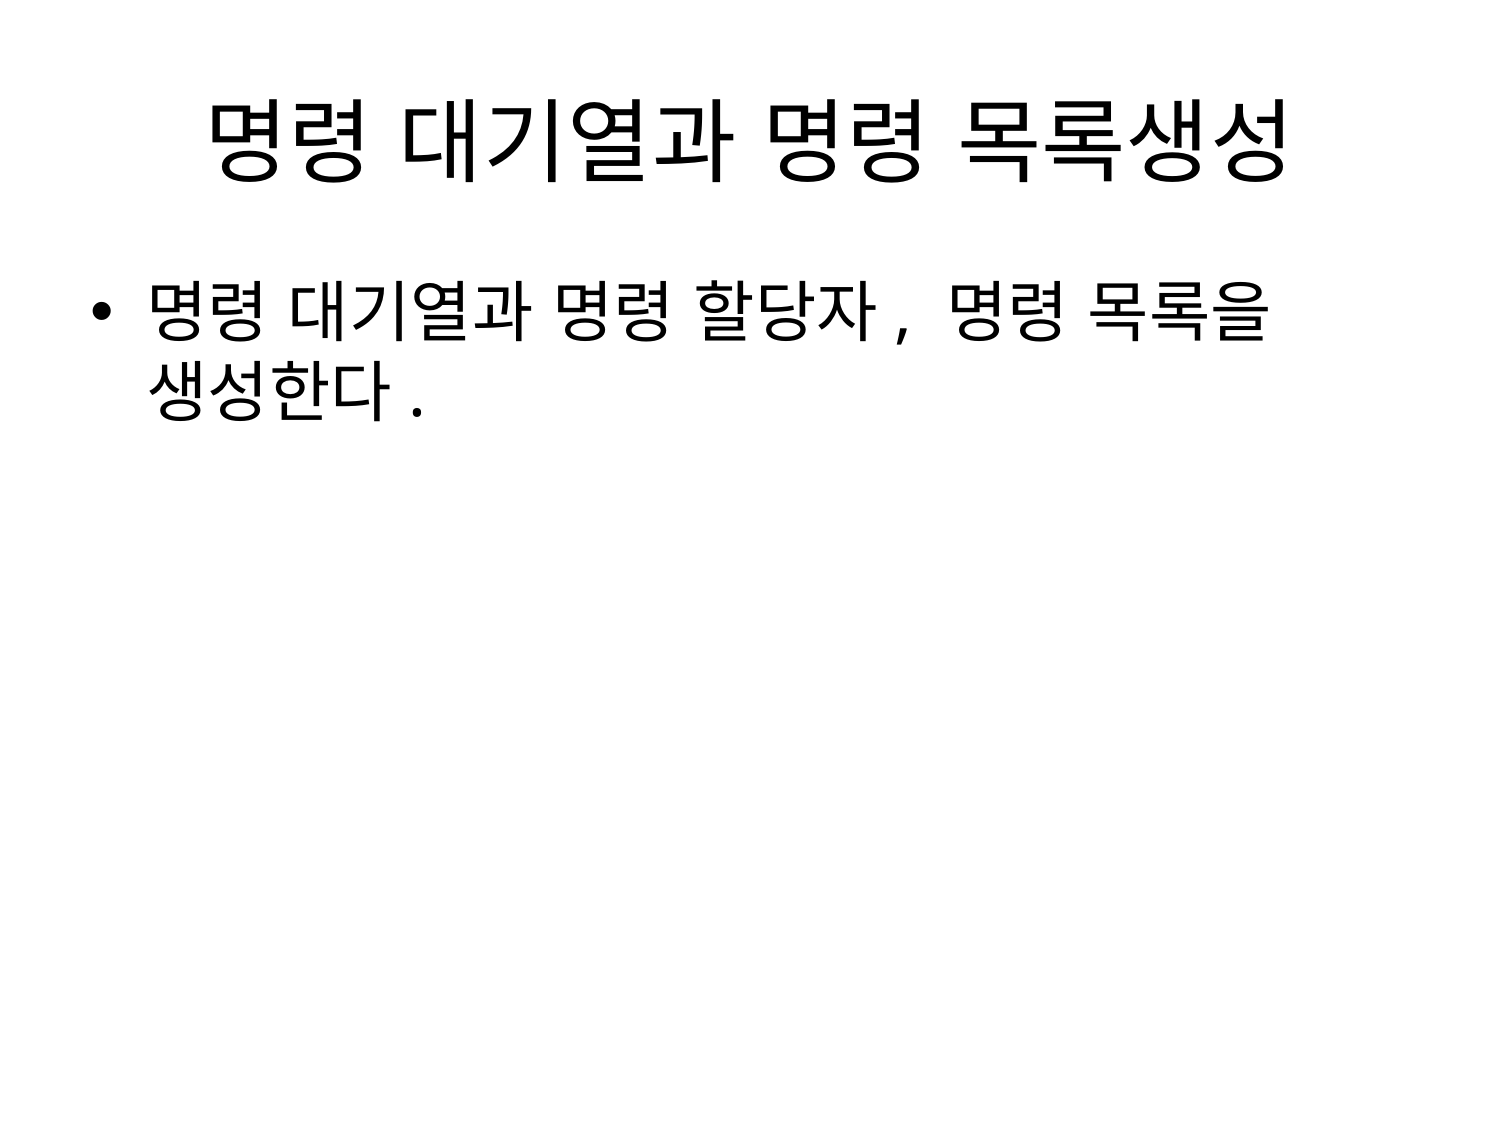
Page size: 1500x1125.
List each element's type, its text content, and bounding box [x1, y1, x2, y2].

title 명령 대기열과 명령 목록생성 [75, 45, 1425, 233]
list 명령 대기열과 명령 할당자, 명령 목록을 생성한다. [75, 262, 1425, 1005]
